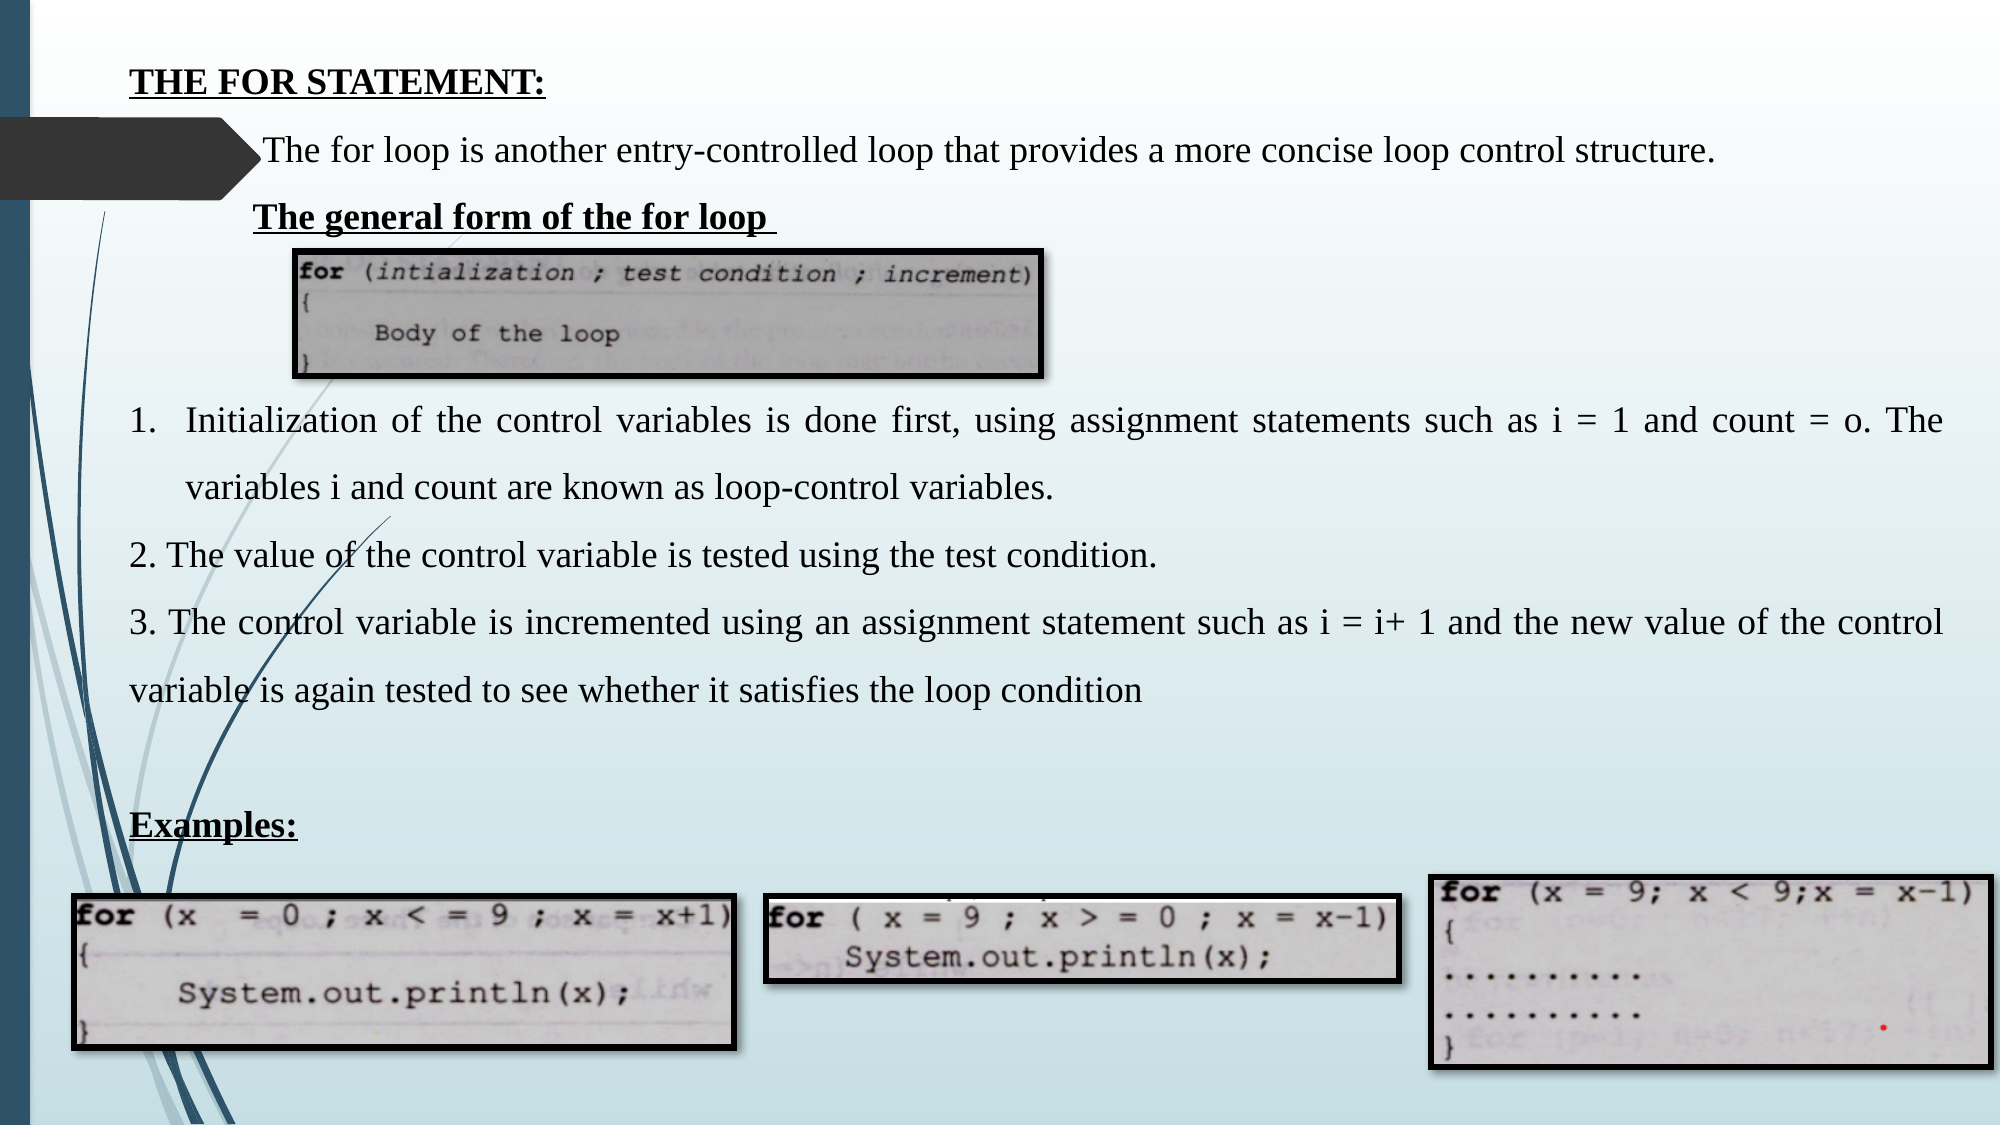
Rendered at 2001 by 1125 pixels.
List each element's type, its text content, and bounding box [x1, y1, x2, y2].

picture [1433, 879, 1989, 1065]
picture [297, 254, 1039, 373]
picture [768, 899, 1397, 979]
picture [77, 899, 732, 1045]
text_box THE FOR STATEMENT: The for loop is another entry-controlled loop that provides a more concise loop control structure. The general form of the for loop Initialization of the control variables is done first, using assignment statements such as i = 1 and count = o. The variables i and count are known as loop-control variables. 2. The value of the control variable is tested using the test condition. 3. The control variable is incremented using an assignment statement such as i = i+ 1 and the new value of the control variable is again tested to see whether it satisfies the loop condition Examples: [114, 27, 1962, 853]
